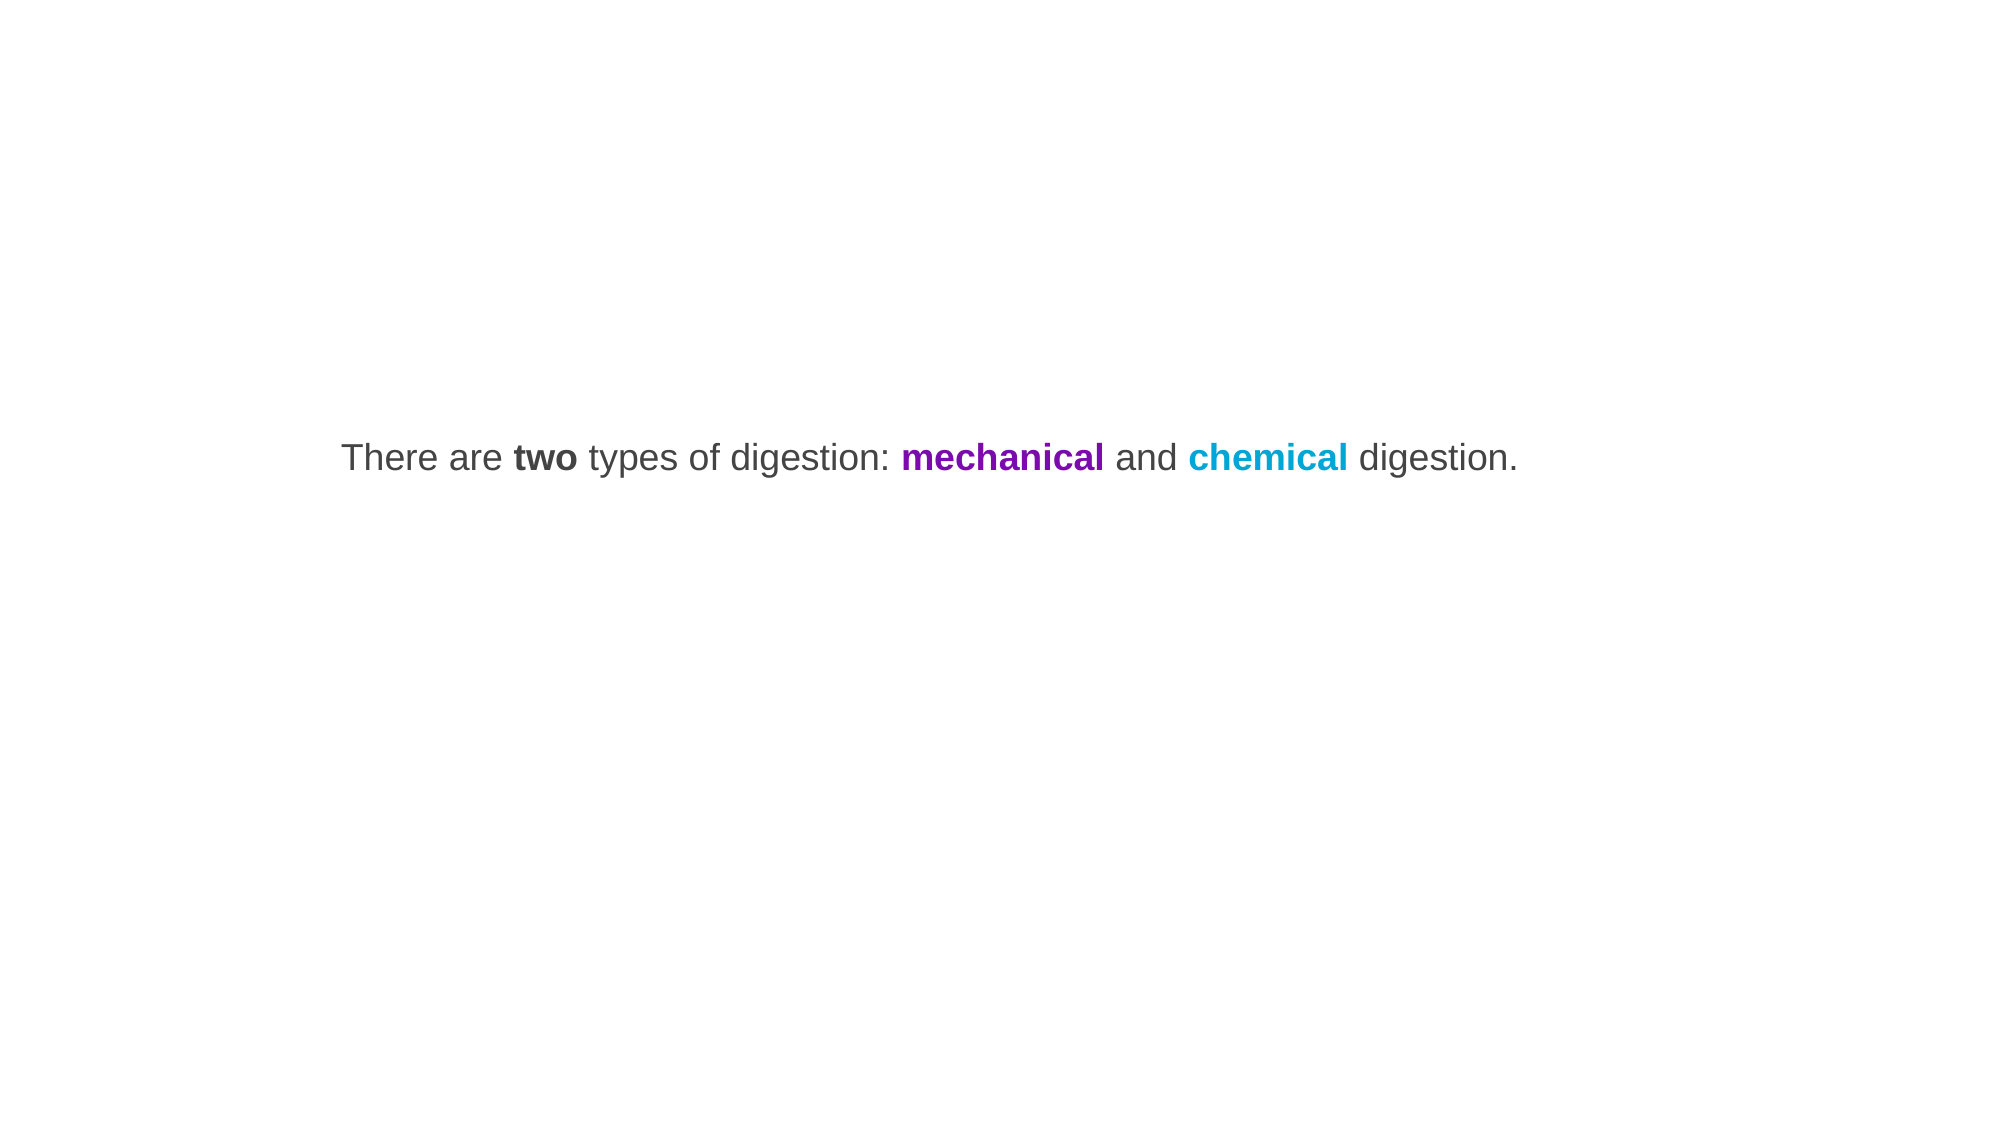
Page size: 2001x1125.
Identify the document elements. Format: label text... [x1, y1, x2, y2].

text_box There are two types of digestion: mechanical and chemical digestion. [326, 425, 1714, 486]
